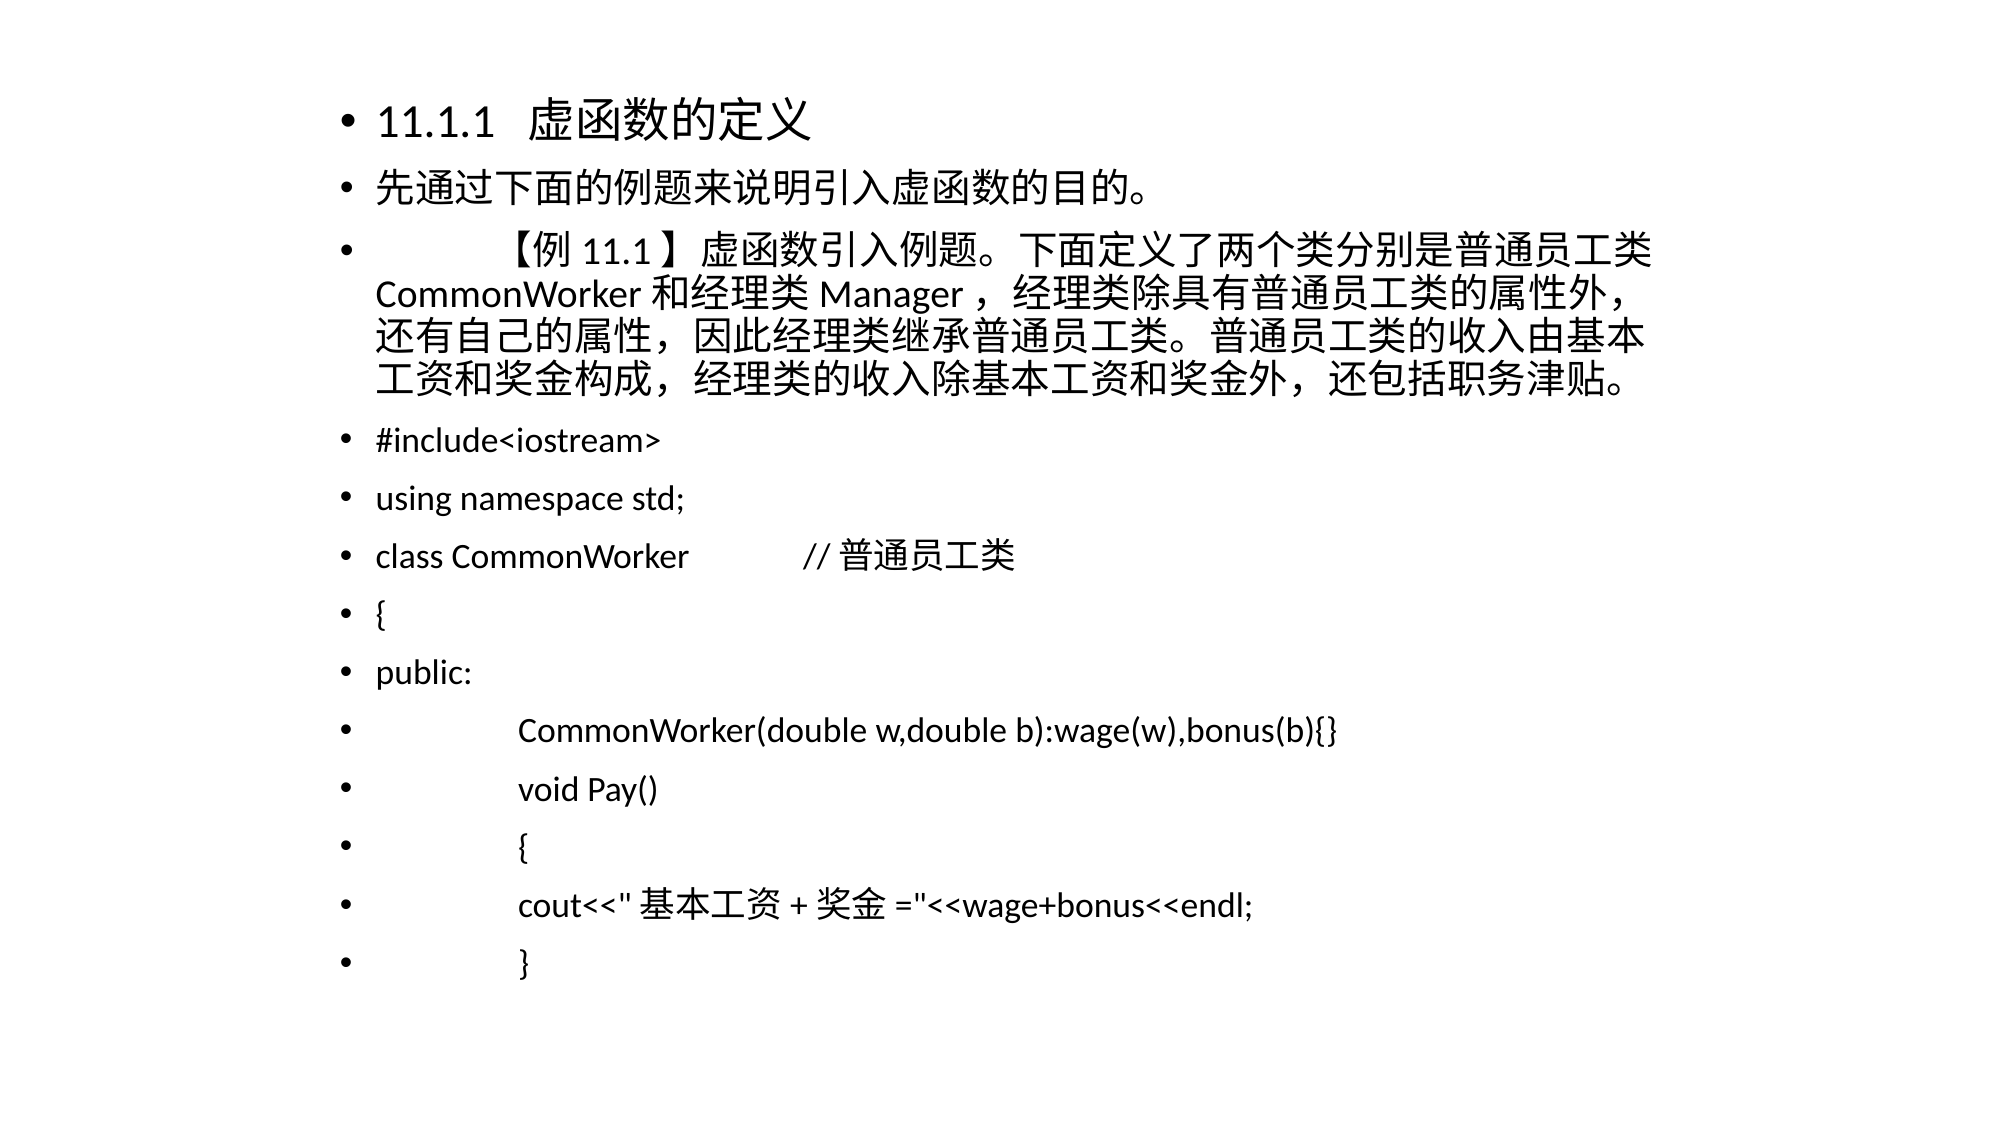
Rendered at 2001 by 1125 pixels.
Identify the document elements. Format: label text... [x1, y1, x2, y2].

list 11.1.1 虚函数的定义 先通过下面的例题来说明引入虚函数的目的。 【例11.1】虚函数引入例题。下面定义了两个类分别是普通员工类CommonWorker和经理类Manager，经理类除具有普通员工类的属性外，还有自己的属性，因此经理类继承普通员工类。普通员工类的收入由基本工资和奖金构成，经理类的收入除基本工资和奖金外，还包括职务津贴。 #include<iostream> using namespace std; class CommonWorker //普通员工类 { public: CommonWorker(double w,double b):wage(w),bonus(b){} void Pay() { cout<<"基本工资+奖金="<<wage+bonus<<endl; } [324, 89, 1675, 1005]
